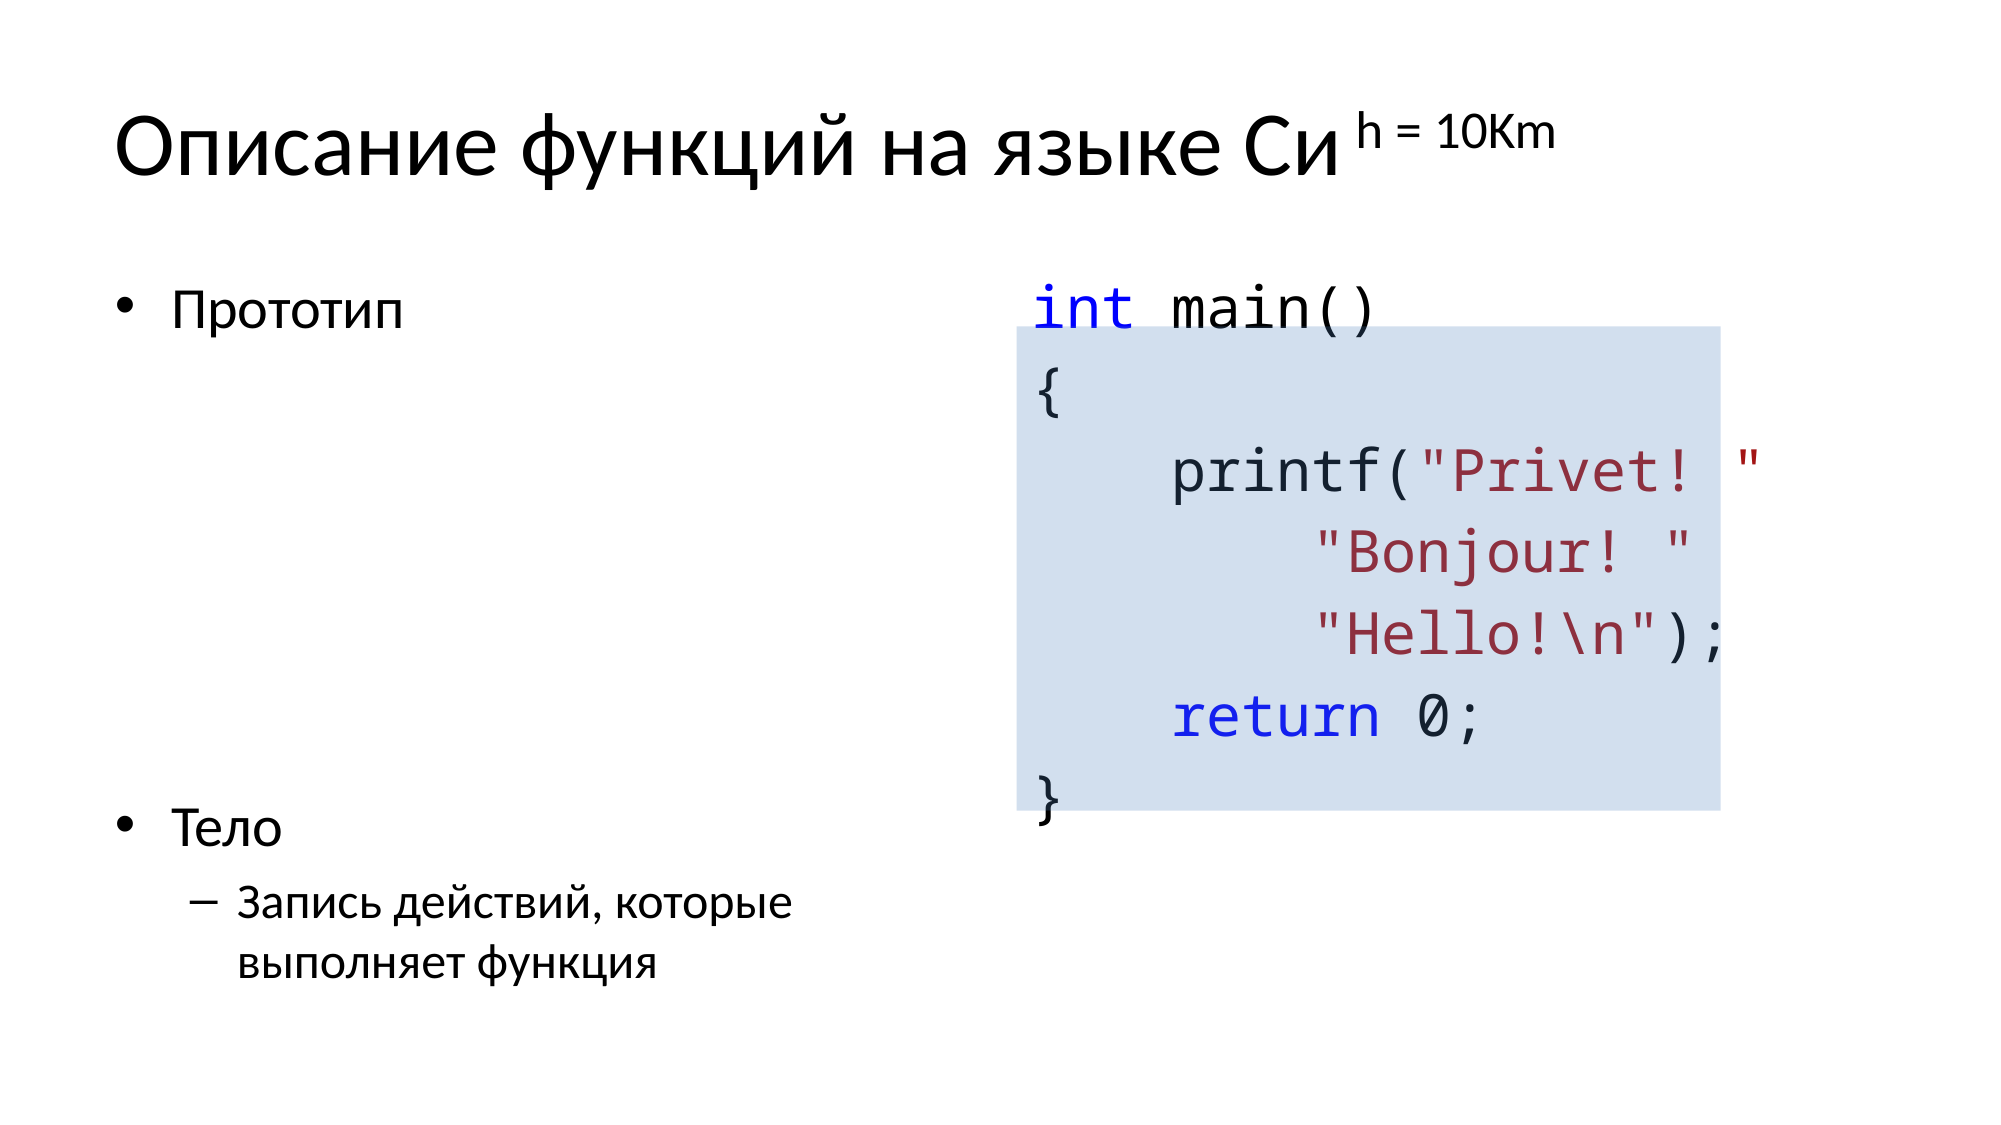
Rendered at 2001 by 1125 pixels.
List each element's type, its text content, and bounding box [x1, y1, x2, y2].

title Описание функций на языке Си h = 10Km [99, 45, 1900, 233]
list int main() { printf("Privet! " "Bonjour! " "Hello!\n"); return 0; } [1016, 262, 1900, 1005]
list Прототип Тип результата Если void, то аналог процедуры в языке Паскаль Имя функции Список формальных параметров функции Начиная с С89 Тело Запись действий, которые выполняет функция [99, 262, 984, 1005]
text_box [1015, 324, 1723, 813]
